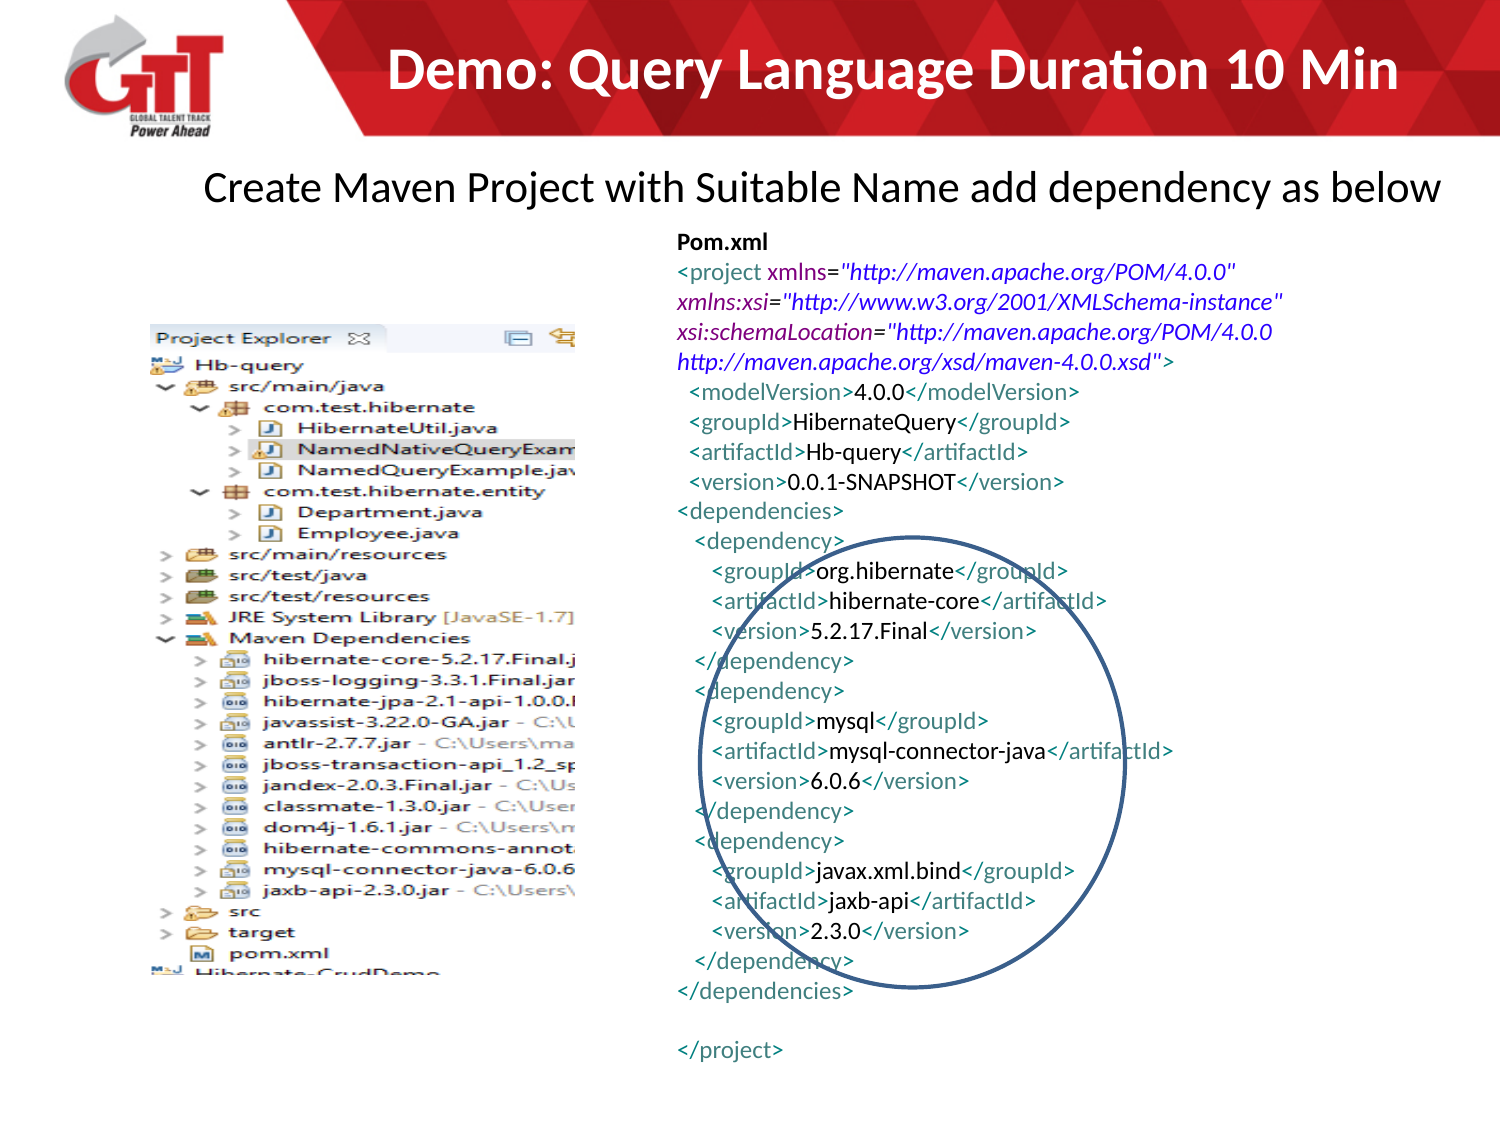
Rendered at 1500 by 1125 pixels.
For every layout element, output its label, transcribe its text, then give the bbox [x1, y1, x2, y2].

text_box [697, 535, 1128, 990]
title Demo: Query Language Duration 10 Min [324, 12, 1463, 118]
text_box Pom.xml <project xmlns="http://maven.apache.org/POM/4.0.0" xmlns:xsi="http://www.w3.org/2001/XMLSchema-instance" xsi:schemaLocation="http://maven.apache.org/POM/4.0.0 http://maven.apache.org/xsd/maven-4.0.0.xsd"> <modelVersion>4.0.0</modelVersion> <groupId>HibernateQuery</groupId> <artifactId>Hb-query</artifactId> <version>0.0.1-SNAPSHOT</version> <dependencies> <dependency> <groupId>org.hibernate</groupId> <artifactId>hibernate-core</artifactId> <version>5.2.17.Final</version> </dependency> <dependency> <groupId>mysql</groupId> <artifactId>mysql-connector-java</artifactId> <version>6.0.6</version> </dependency> <dependency> <groupId>javax.xml.bind</groupId> <artifactId>jaxb-api</artifactId> <version>2.3.0</version> </dependency> </dependencies> </project> [662, 218, 1454, 1072]
picture [0, 0, 1500, 1125]
text_box Create Maven Project with Suitable Name add dependency as below [109, 149, 1460, 225]
